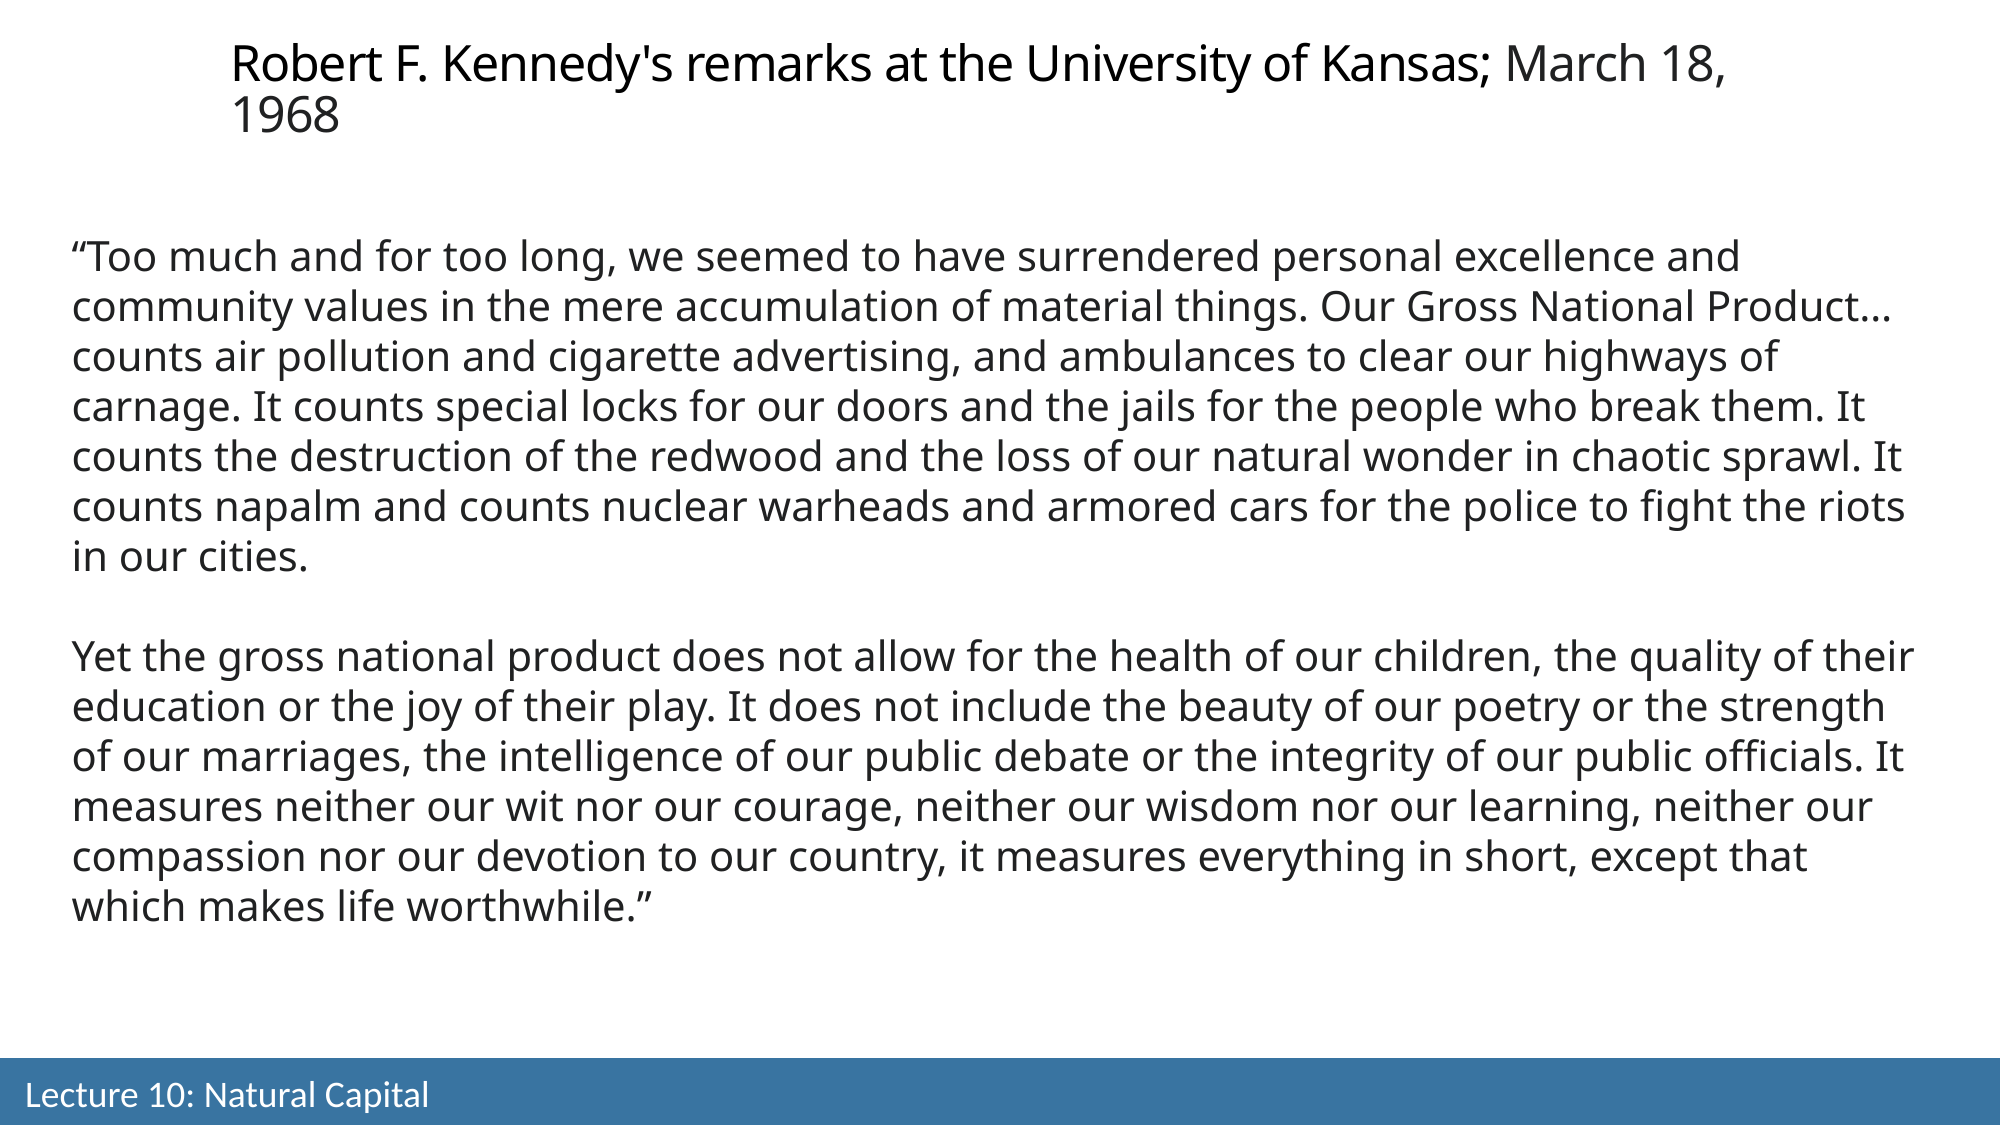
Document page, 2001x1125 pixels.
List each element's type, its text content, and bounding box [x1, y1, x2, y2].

text_box “Too much and for too long, we seemed to have surrendered personal excellence and community values in the mere accumulation of material things. Our Gross National Product…counts air pollution and cigarette advertising, and ambulances to clear our highways of carnage. It counts special locks for our doors and the jails for the people who break them. It counts the destruction of the redwood and the loss of our natural wonder in chaotic sprawl. It counts napalm and counts nuclear warheads and armored cars for the police to fight the riots in our cities. Yet the gross national product does not allow for the health of our children, the quality of their education or the joy of their play. It does not include the beauty of our poetry or the strength of our marriages, the intelligence of our public debate or the integrity of our public officials. It measures neither our wit nor our courage, neither our wisdom nor our learning, neither our compassion nor our devotion to our country, it measures everything in short, except that which makes life worthwhile.” [56, 221, 1944, 1047]
text_box Robert F. Kennedy's remarks at the University of Kansas; March 18, 1968 [215, 0, 1785, 150]
